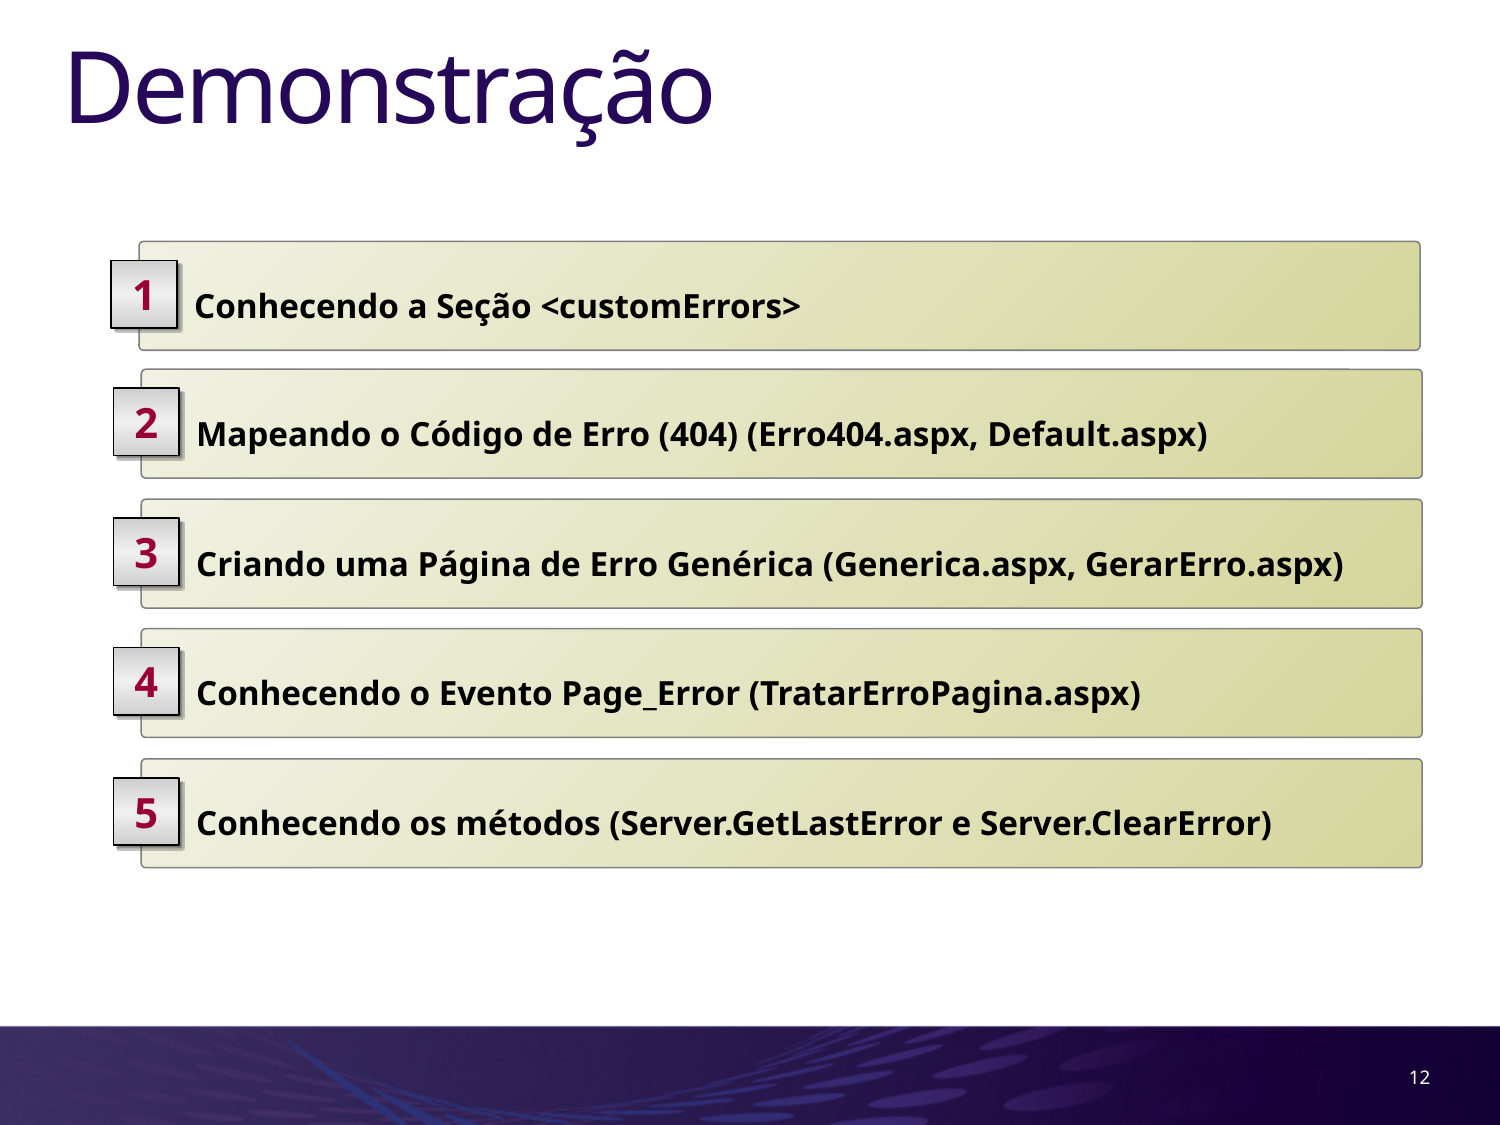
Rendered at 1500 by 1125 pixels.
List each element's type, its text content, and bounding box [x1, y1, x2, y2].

text_box Conhecendo o Evento Page_Error (TratarErroPagina.aspx) [141, 628, 1423, 738]
text_box Criando uma Página de Erro Genérica (Generica.aspx, GerarErro.aspx) [141, 499, 1423, 609]
text_box Conhecendo a Seção <customErrors> [139, 241, 1421, 351]
picture [0, 0, 1500, 1125]
slide_number 12 [1408, 1031, 1467, 1092]
text_box 3 [113, 518, 180, 586]
text_box 4 [113, 647, 180, 715]
text_box Conhecendo os métodos (Server.GetLastError e Server.ClearError) [141, 758, 1423, 868]
text_box Mapeando o Código de Erro (404) (Erro404.aspx, Default.aspx) [141, 369, 1423, 479]
text_box 2 [113, 388, 180, 456]
title Demonstração [62, 37, 1438, 147]
text_box 1 [111, 260, 178, 328]
text_box 5 [113, 777, 180, 846]
